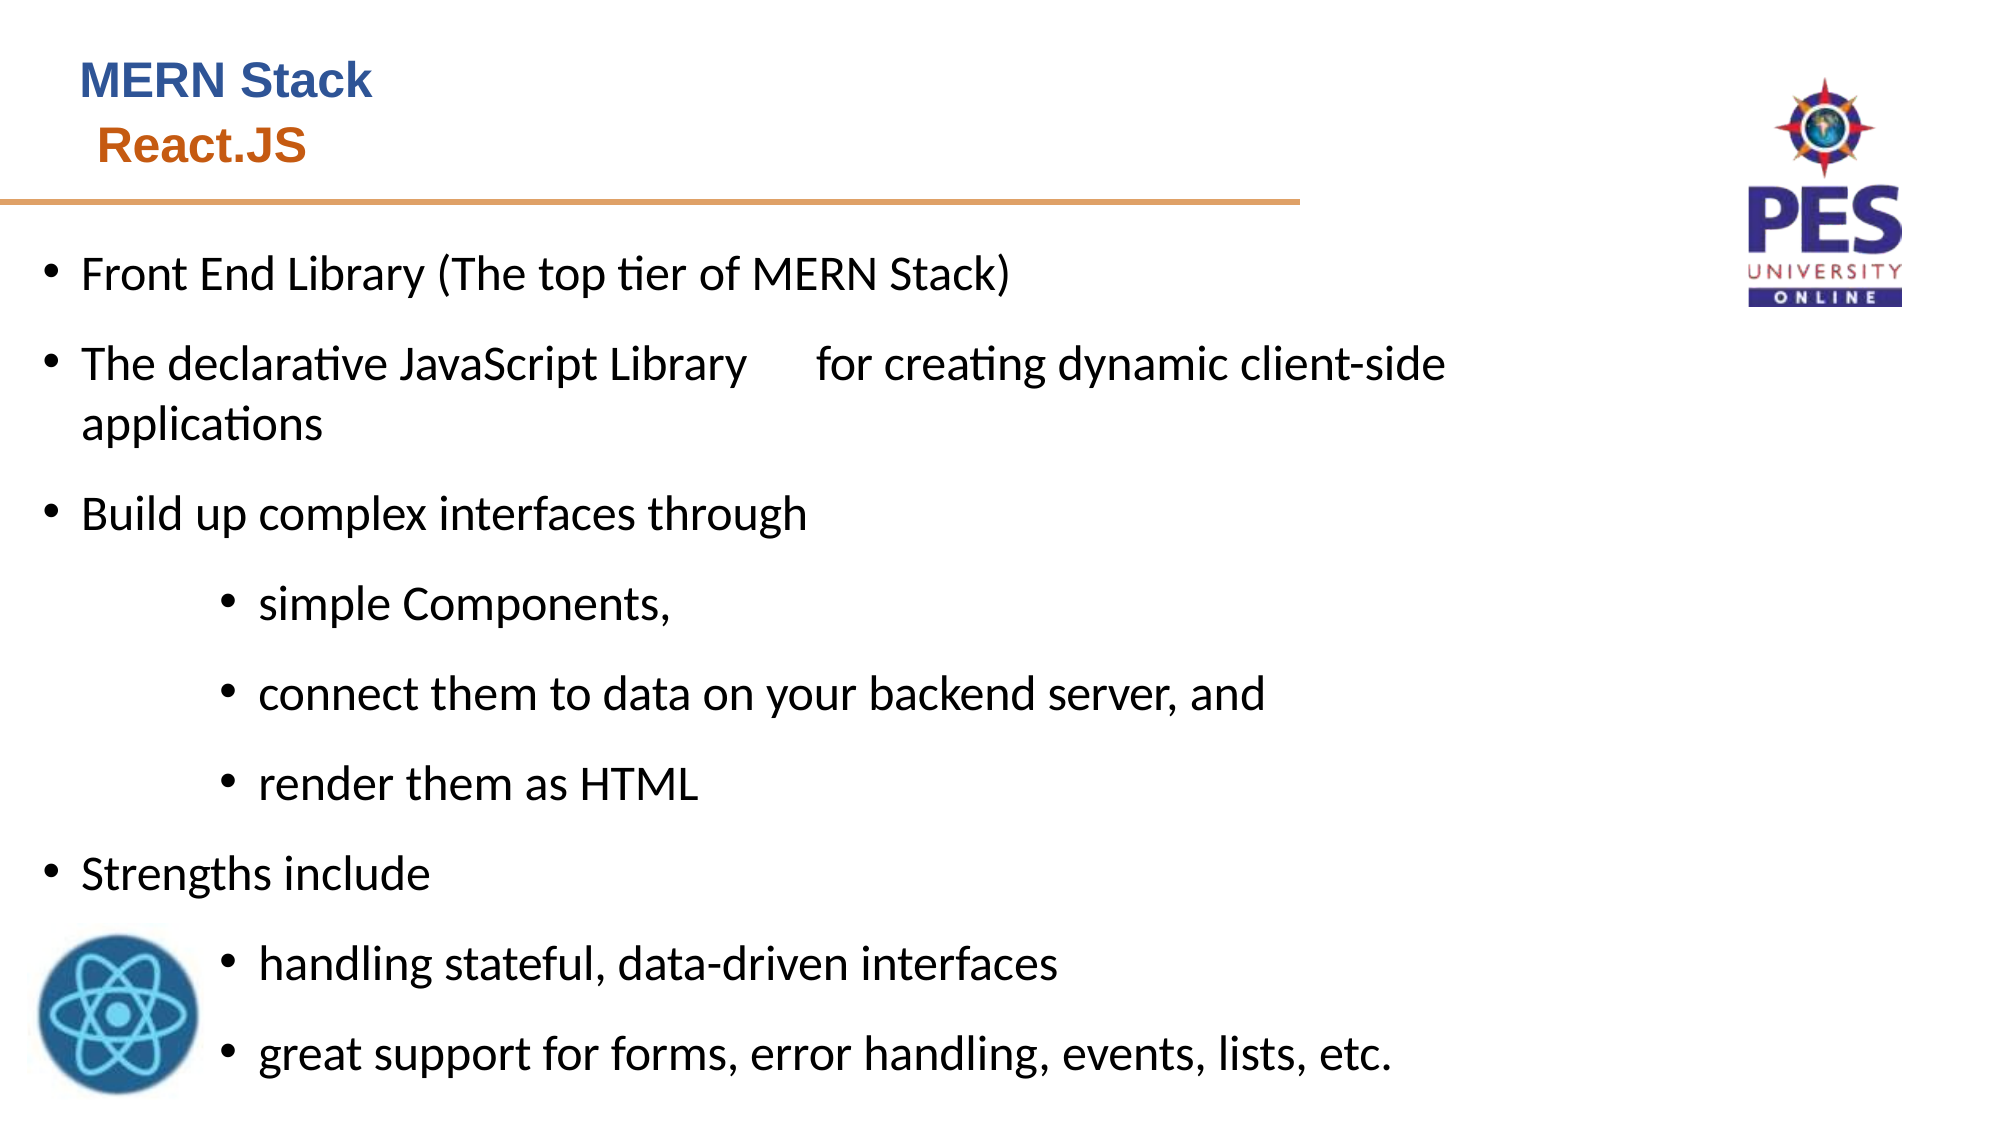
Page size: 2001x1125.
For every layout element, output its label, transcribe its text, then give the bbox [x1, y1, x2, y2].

text_box Front End Library (The top tier of MERN Stack) The declarative JavaScript Library for creating dynamic client-side applications Build up complex interfaces through simple Components, connect them to data on your backend server, and render them as HTML Strengths include handling stateful, data-driven interfaces great support for forms, error handling, events, lists, etc. [40, 208, 1670, 1081]
picture [1748, 77, 1902, 307]
title MERN Stack React.JS [77, 40, 376, 208]
text_box [27, 923, 205, 1100]
